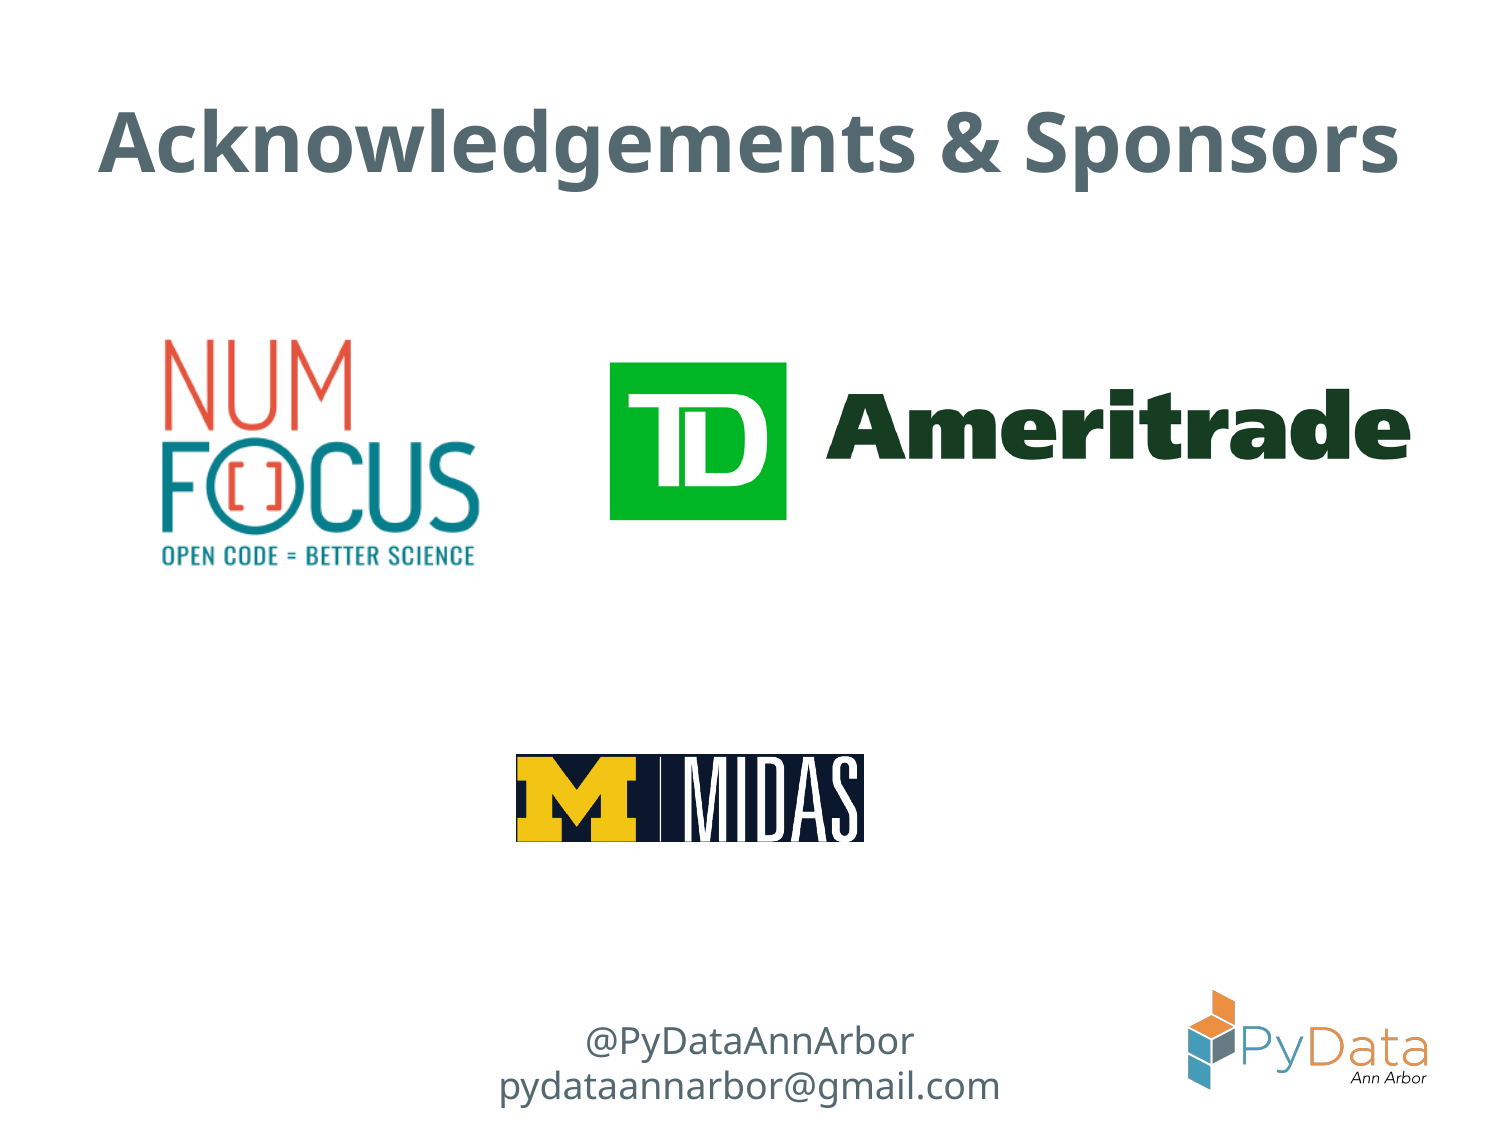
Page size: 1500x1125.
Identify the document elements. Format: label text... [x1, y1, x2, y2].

picture [1185, 978, 1431, 1101]
title Acknowledgements & Sponsors [75, 45, 1425, 233]
picture [515, 753, 865, 843]
picture [160, 295, 480, 616]
picture [515, 267, 1500, 616]
